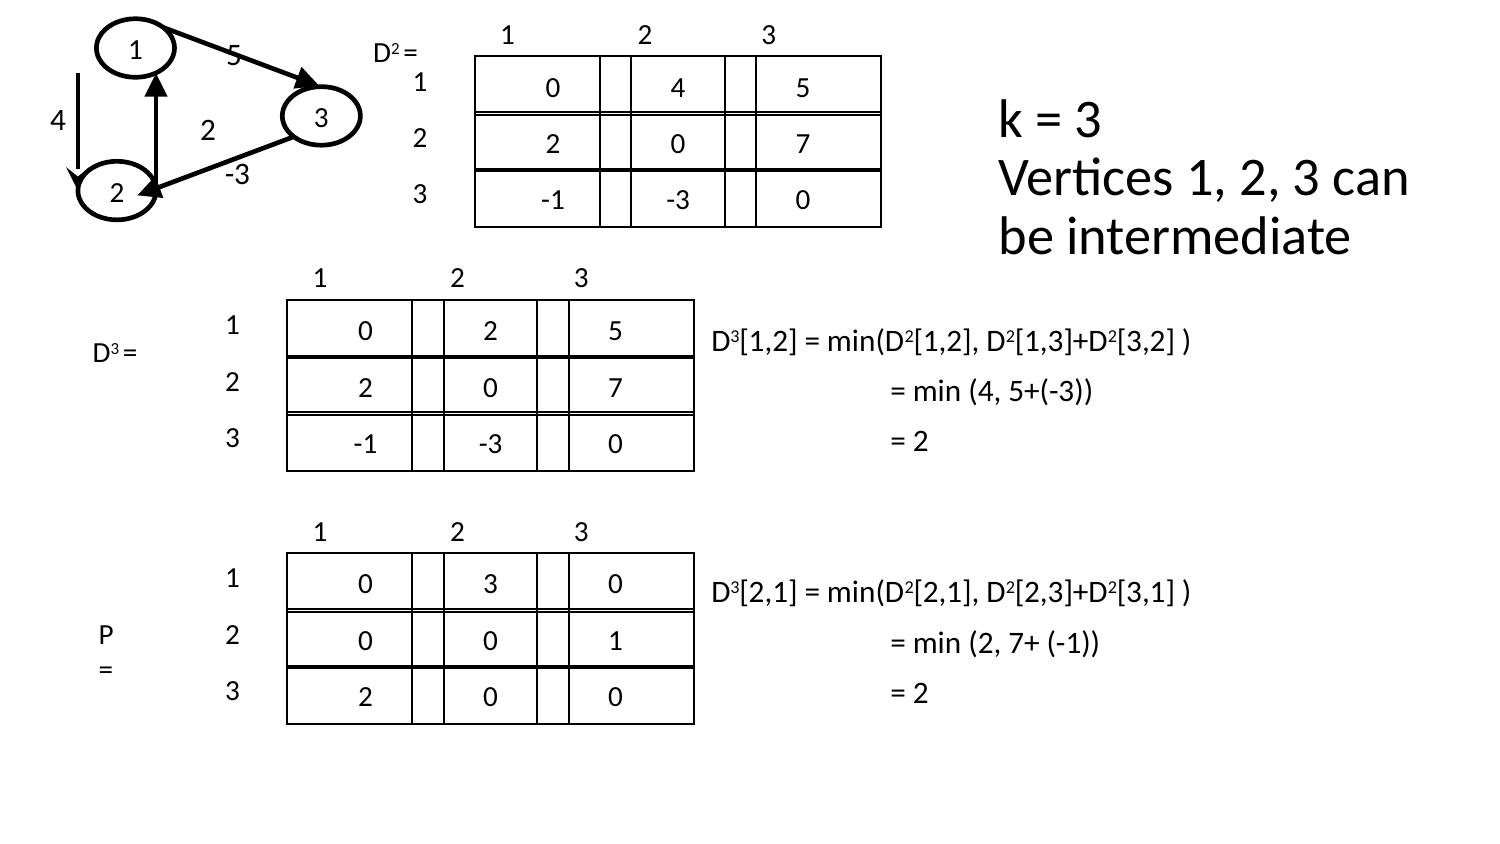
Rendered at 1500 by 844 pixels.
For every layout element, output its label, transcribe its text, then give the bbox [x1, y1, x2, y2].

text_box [224, 252, 694, 505]
title k = 3 Vertices 1, 2, 3 can be intermediate [987, 75, 1425, 282]
text_box D2 = [365, 28, 407, 75]
text_box P = [87, 609, 146, 691]
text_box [49, 18, 361, 338]
list D3[1,2] = min(D2[1,2], D2[1,3]+D2[3,2] ) = min (4, 5+(-3)) = 2 D3[2,1] = min(D2[2,1], D2[2,3]+D2[3,1] ) = min (2, 7+ (-1)) = 2 [699, 318, 1463, 722]
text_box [412, 9, 882, 404]
text_box D3 = [74, 347, 150, 375]
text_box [224, 505, 694, 844]
